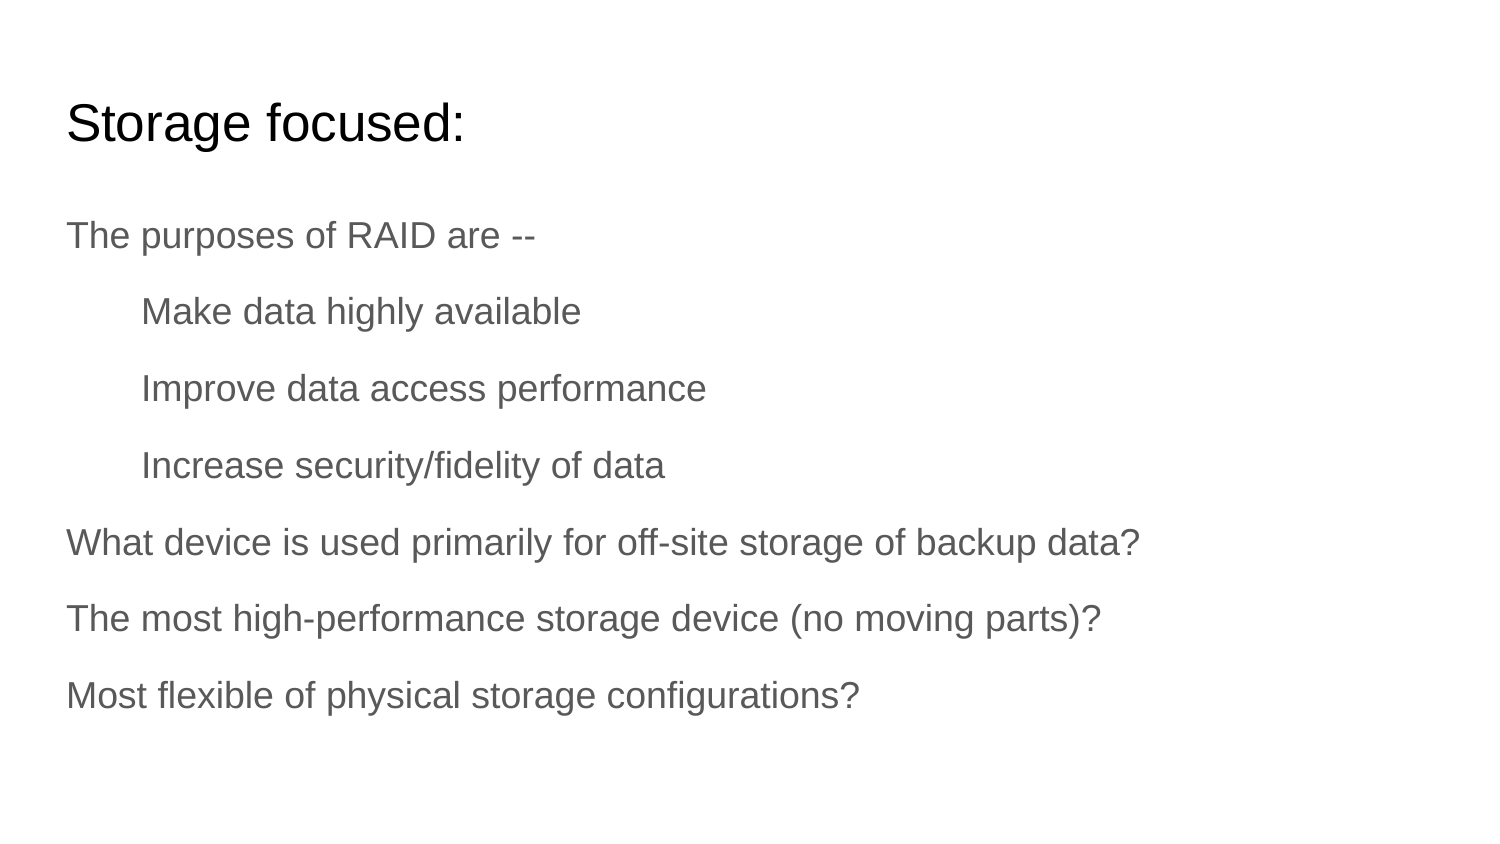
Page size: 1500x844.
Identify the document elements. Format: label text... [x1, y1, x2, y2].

title Storage focused: [51, 72, 1449, 167]
list The purposes of RAID are -- Make data highly available Improve data access performance Increase security/fidelity of data What device is used primarily for off-site storage of backup data? The most high-performance storage device (no moving parts)? Most flexible of physical storage configurations? [51, 189, 1449, 750]
